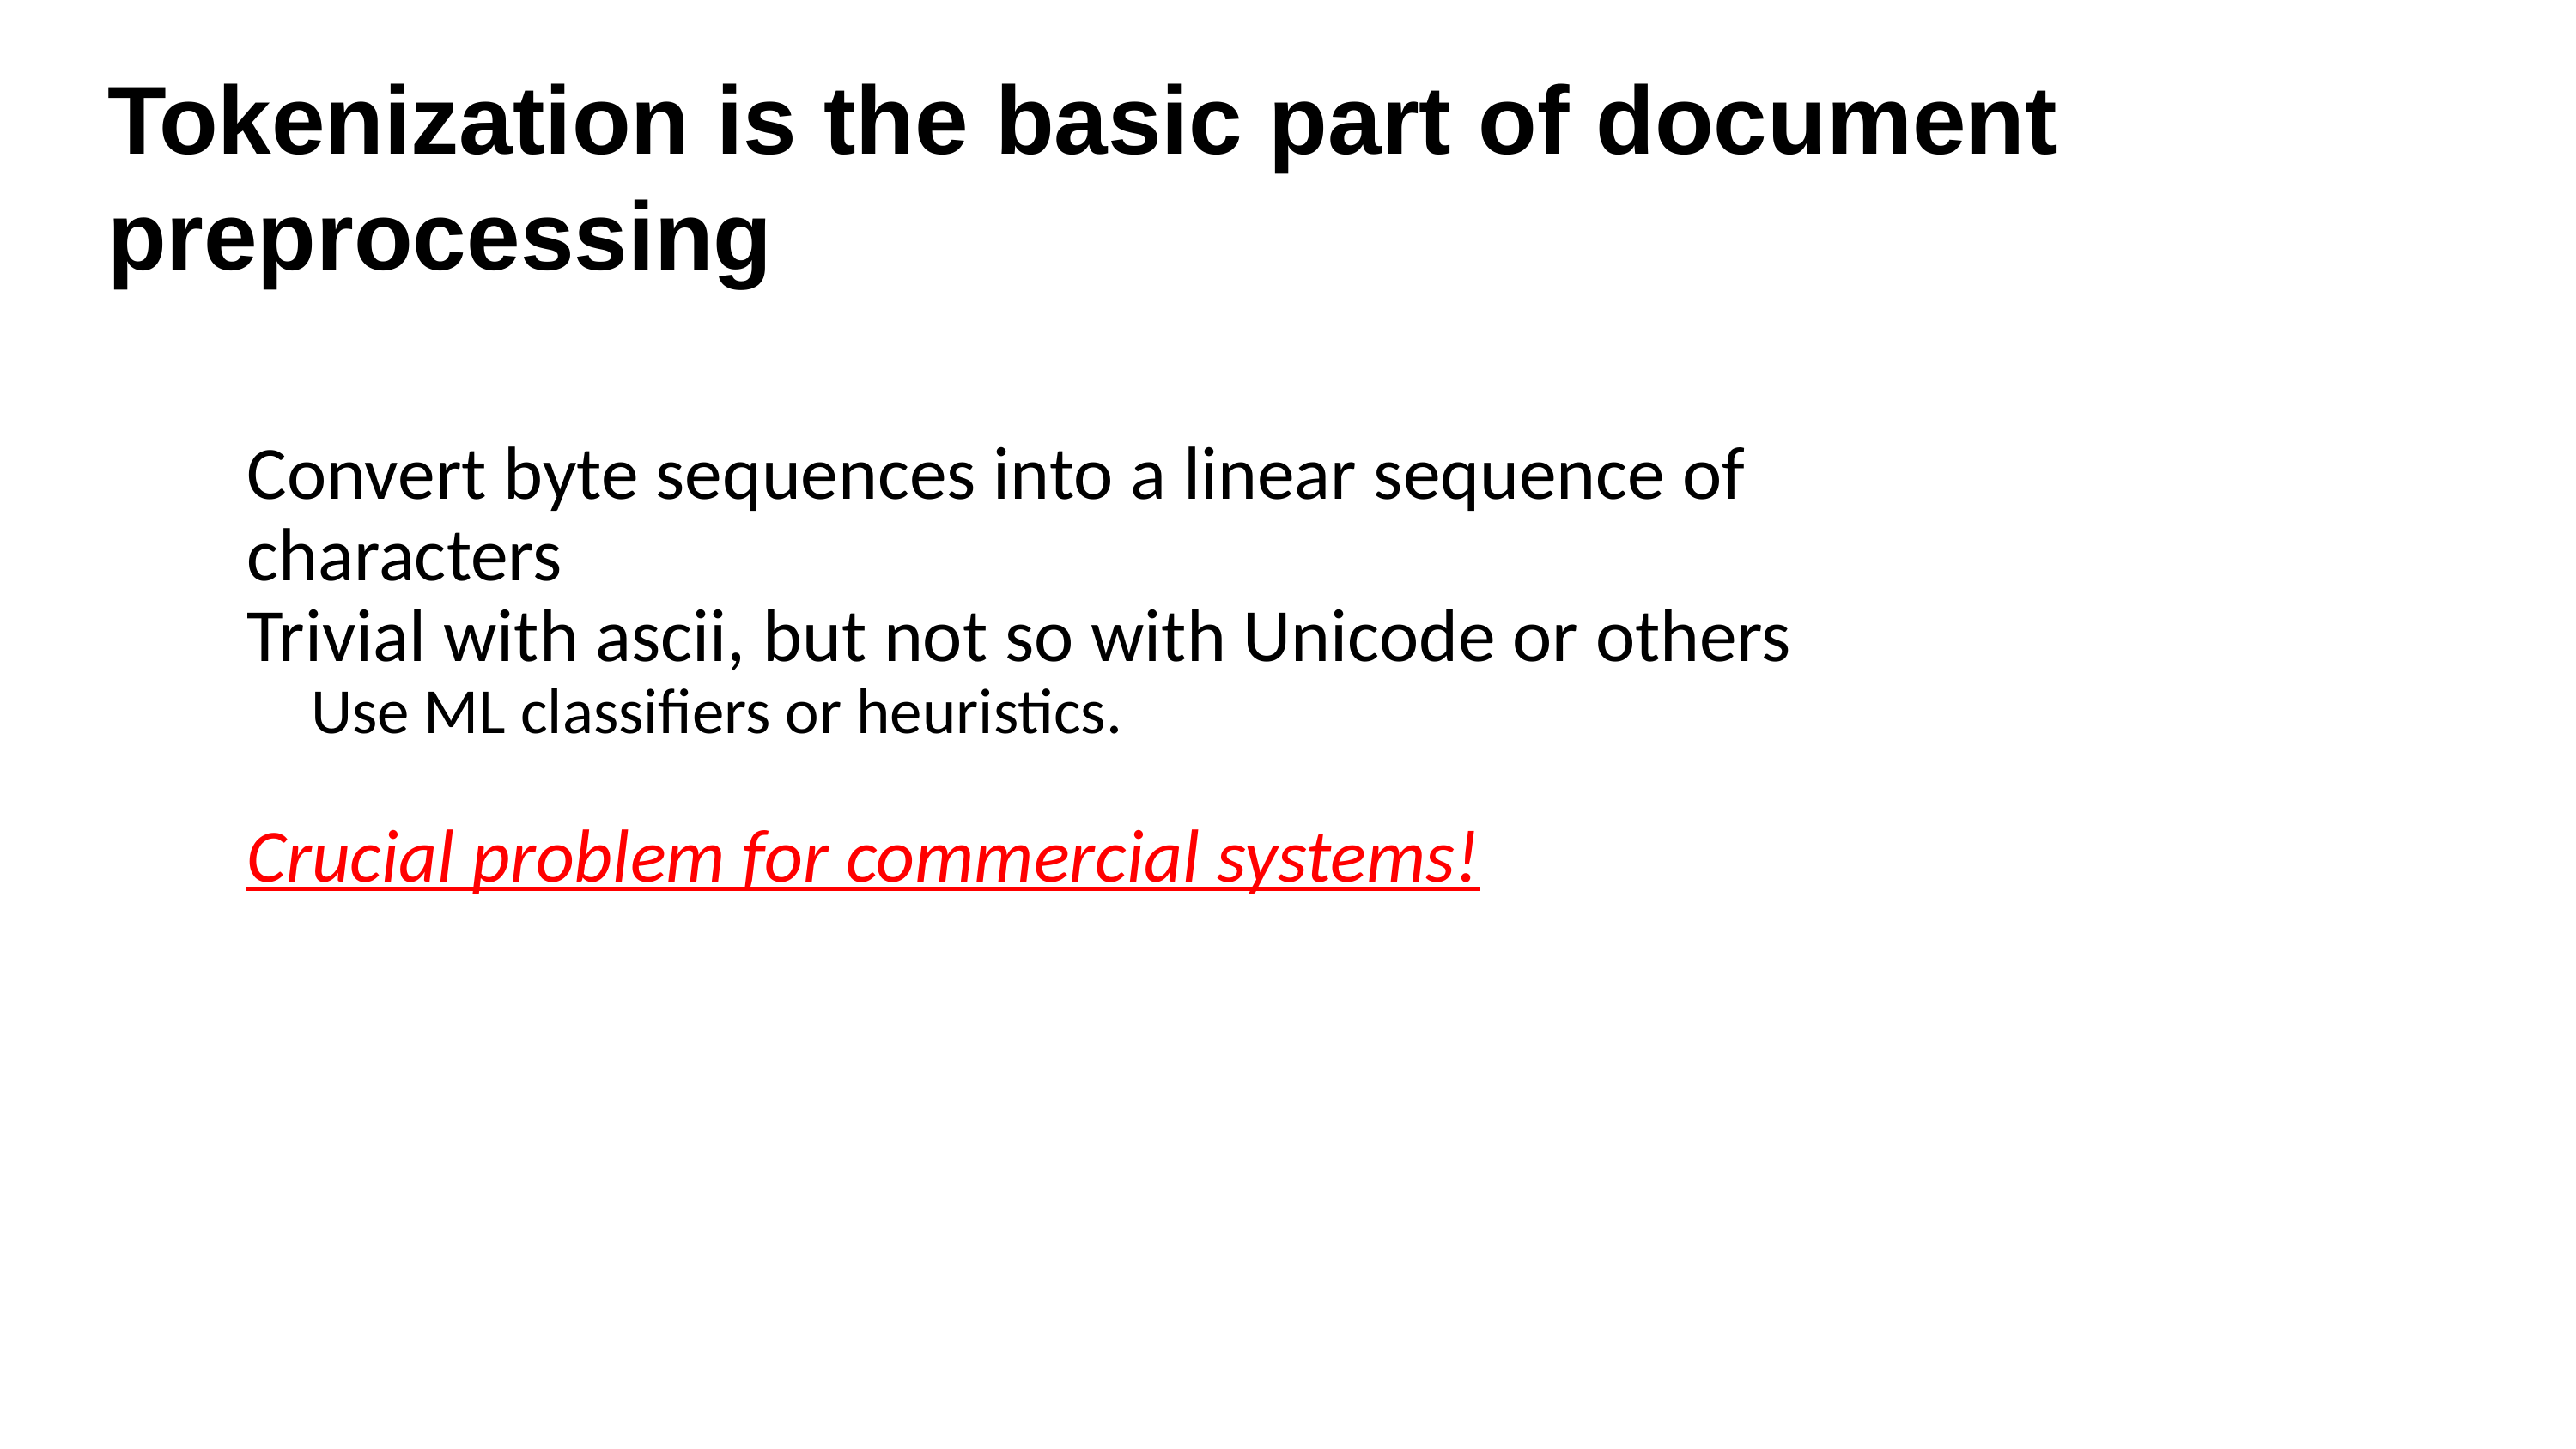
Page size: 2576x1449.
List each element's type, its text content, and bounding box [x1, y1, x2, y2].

list Convert byte sequences into a linear sequence of characters Trivial with ascii, but not so with Unicode or others Use ML classifiers or heuristics. Crucial problem for commercial systems! [246, 434, 1889, 985]
title Tokenization is the basic part of document preprocessing [107, 57, 2222, 409]
